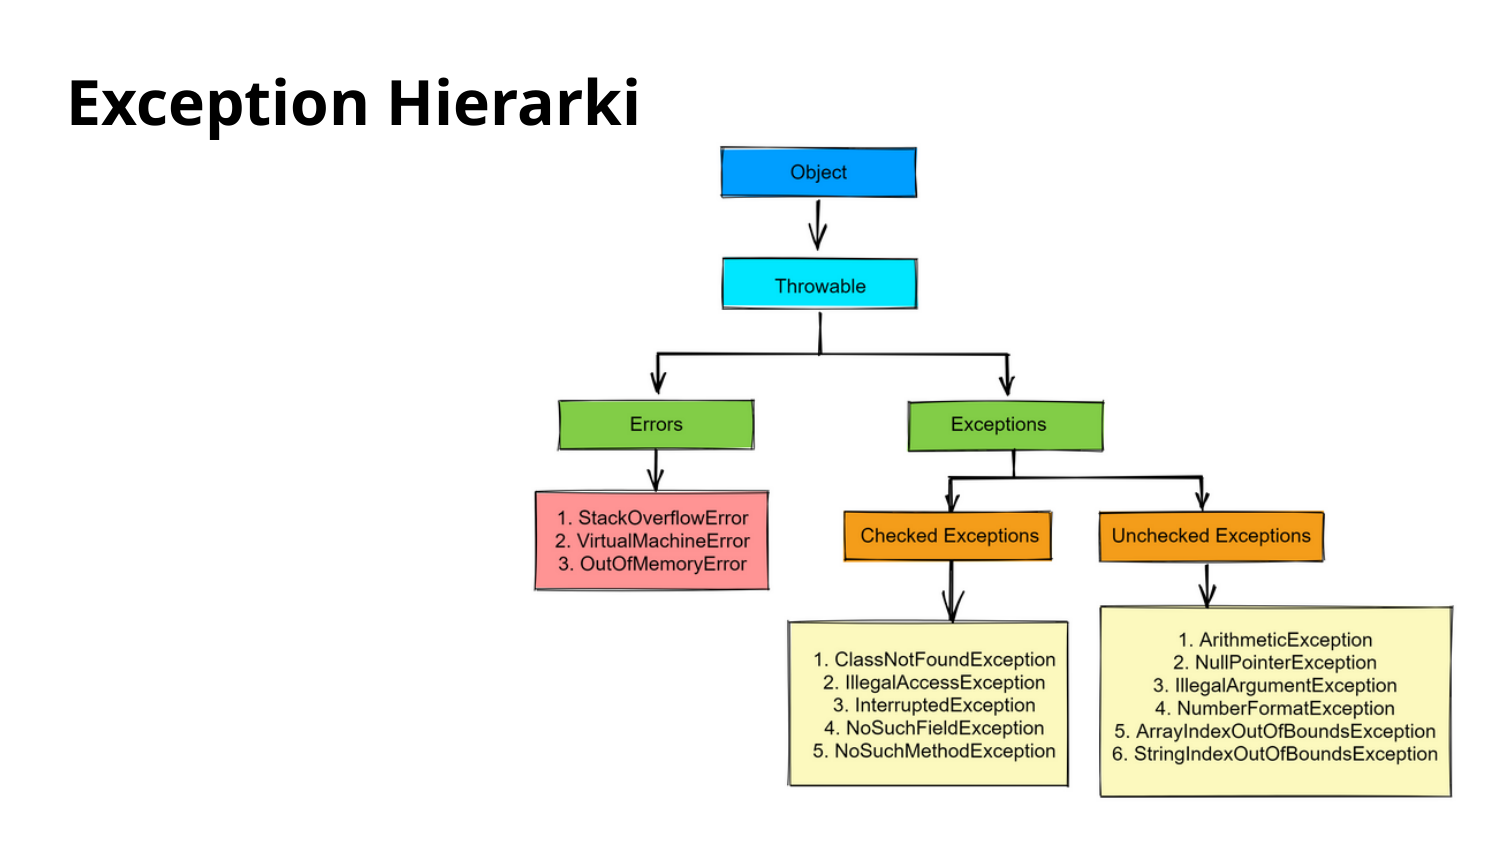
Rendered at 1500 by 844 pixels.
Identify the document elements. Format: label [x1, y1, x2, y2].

text_box [0, 0, 1462, 821]
